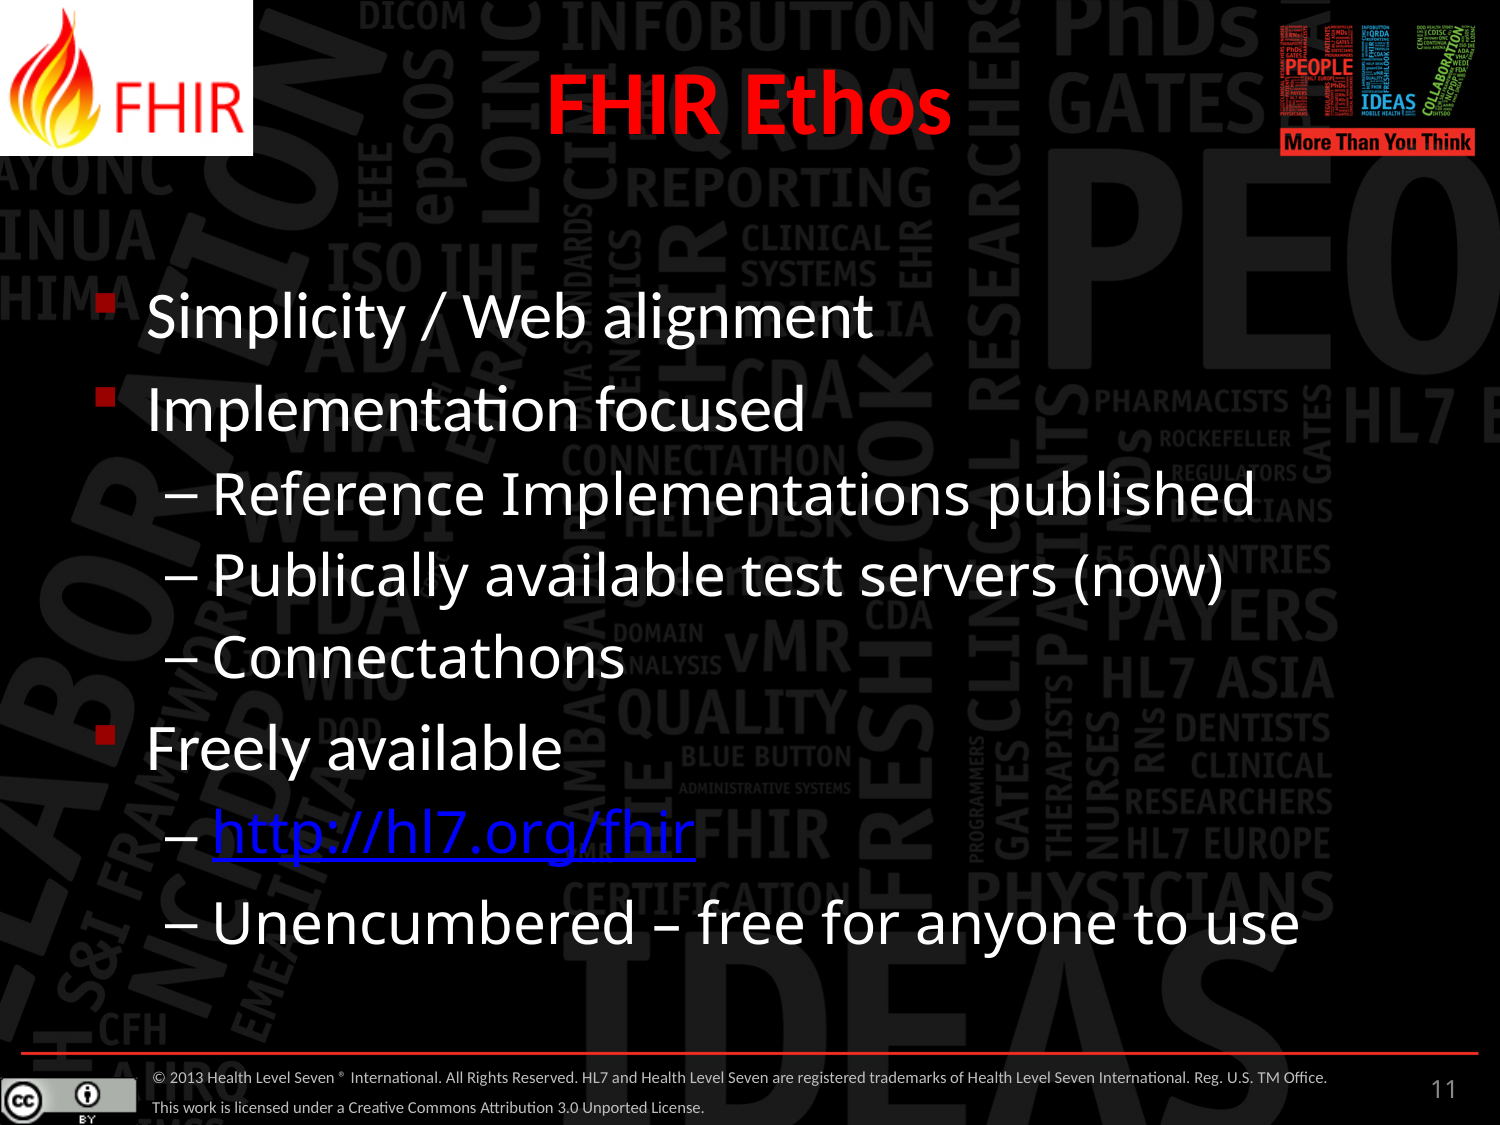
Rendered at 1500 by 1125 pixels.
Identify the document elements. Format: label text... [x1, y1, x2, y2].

list Simplicity / Web alignment Implementation focused Reference Implementations published Publically available test servers (now) Connectathons Freely available http://hl7.org/fhir Unencumbered – free for anyone to use [74, 263, 1426, 998]
slide_number 11 [1123, 1060, 1474, 1120]
title FHIR Ethos [74, 3, 1426, 192]
picture [0, 0, 1500, 1125]
